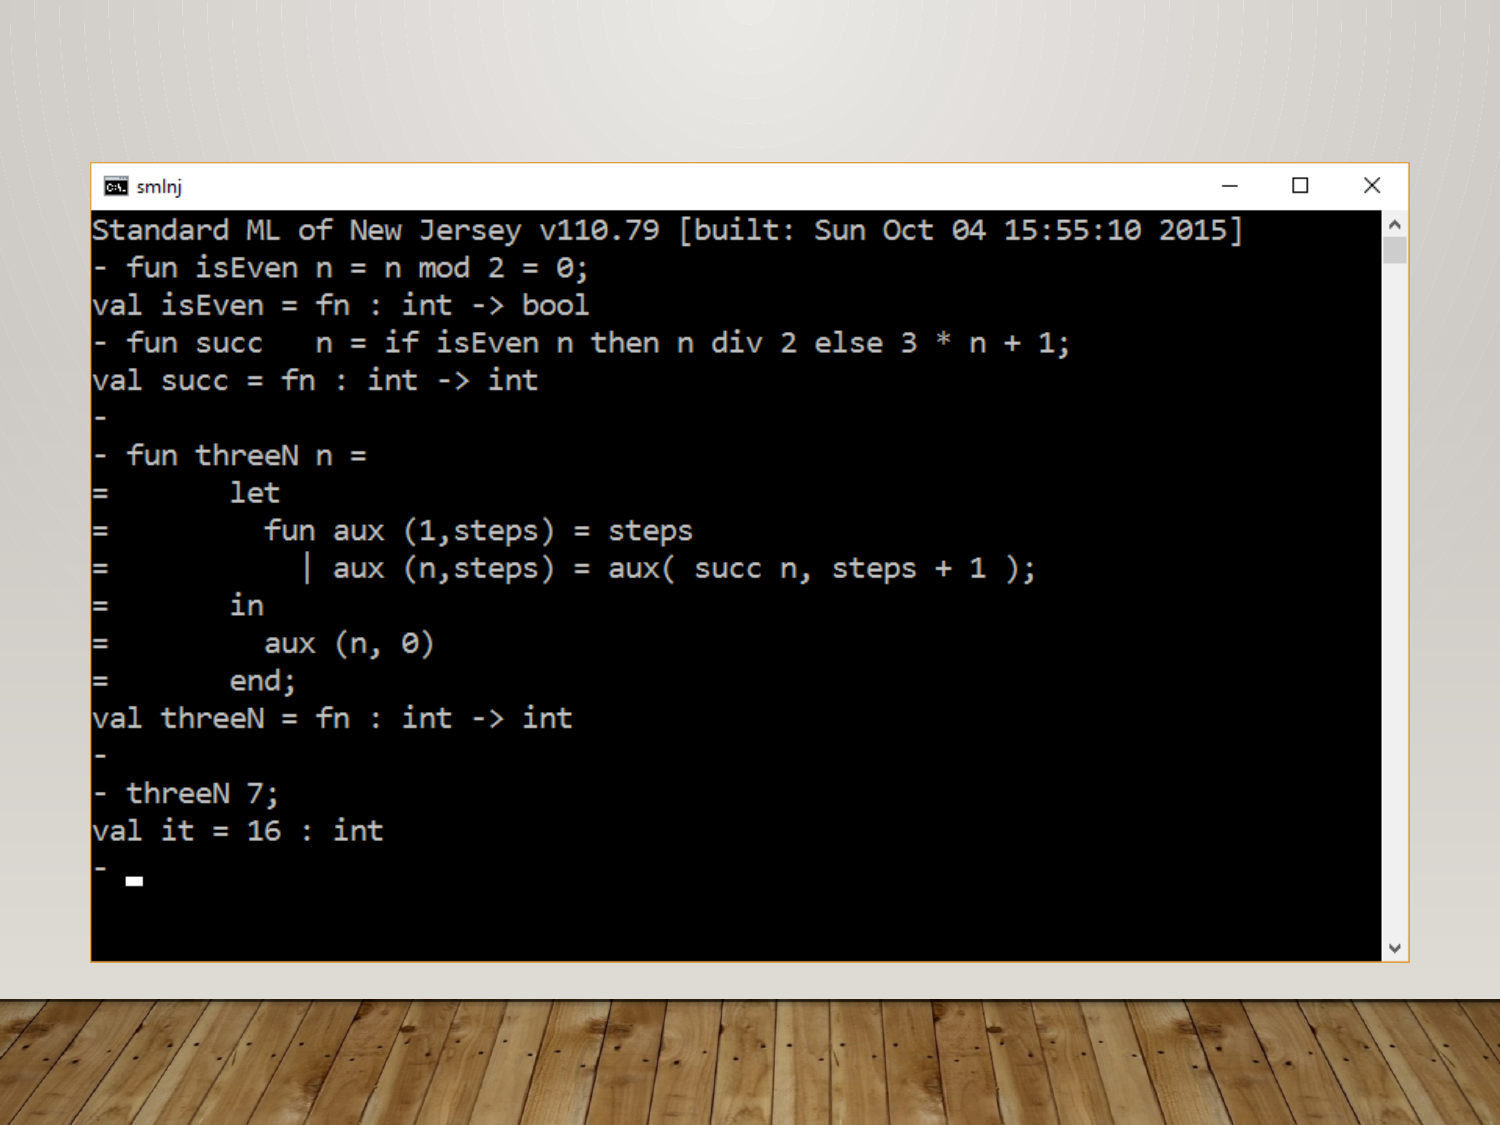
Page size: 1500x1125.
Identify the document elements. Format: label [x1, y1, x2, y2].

picture [0, 999, 1500, 1125]
picture [90, 162, 1410, 963]
